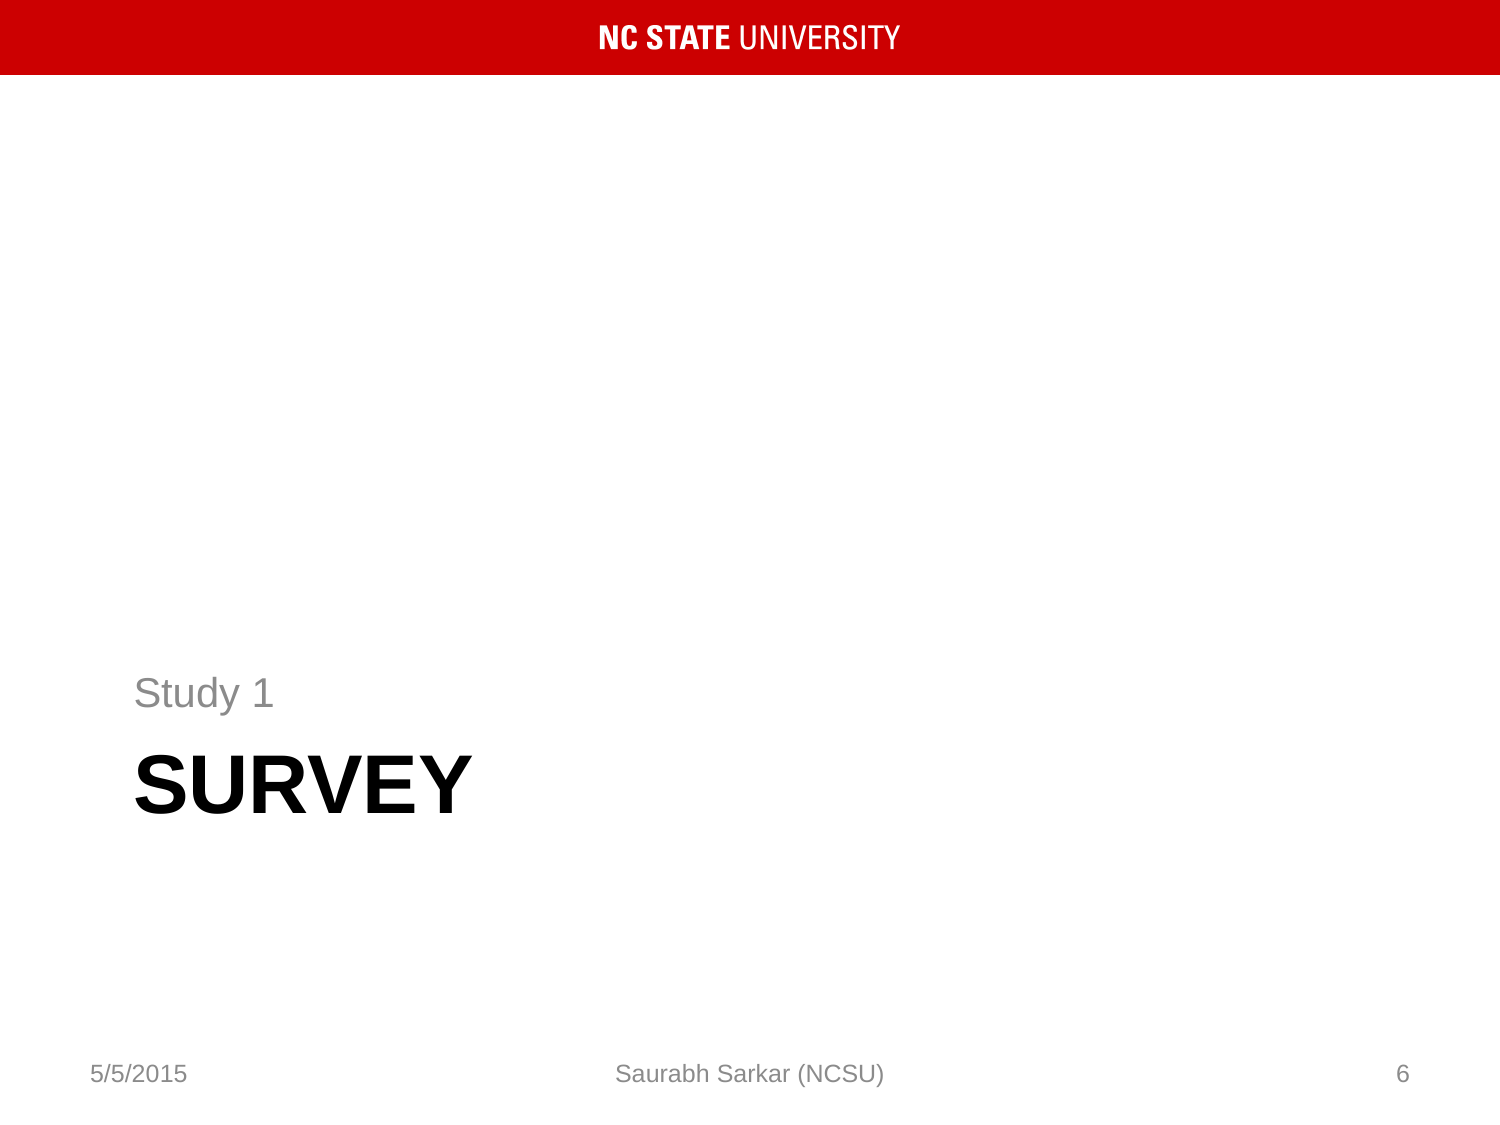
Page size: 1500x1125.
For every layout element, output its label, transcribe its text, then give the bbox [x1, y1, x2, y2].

slide_number 6 [1074, 1042, 1425, 1103]
picture [0, 0, 1500, 75]
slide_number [75, 1042, 425, 1103]
footer Saurabh Sarkar (NCSU) [512, 1042, 988, 1103]
list Study 1 [118, 476, 1394, 723]
title Survey [118, 723, 1394, 947]
